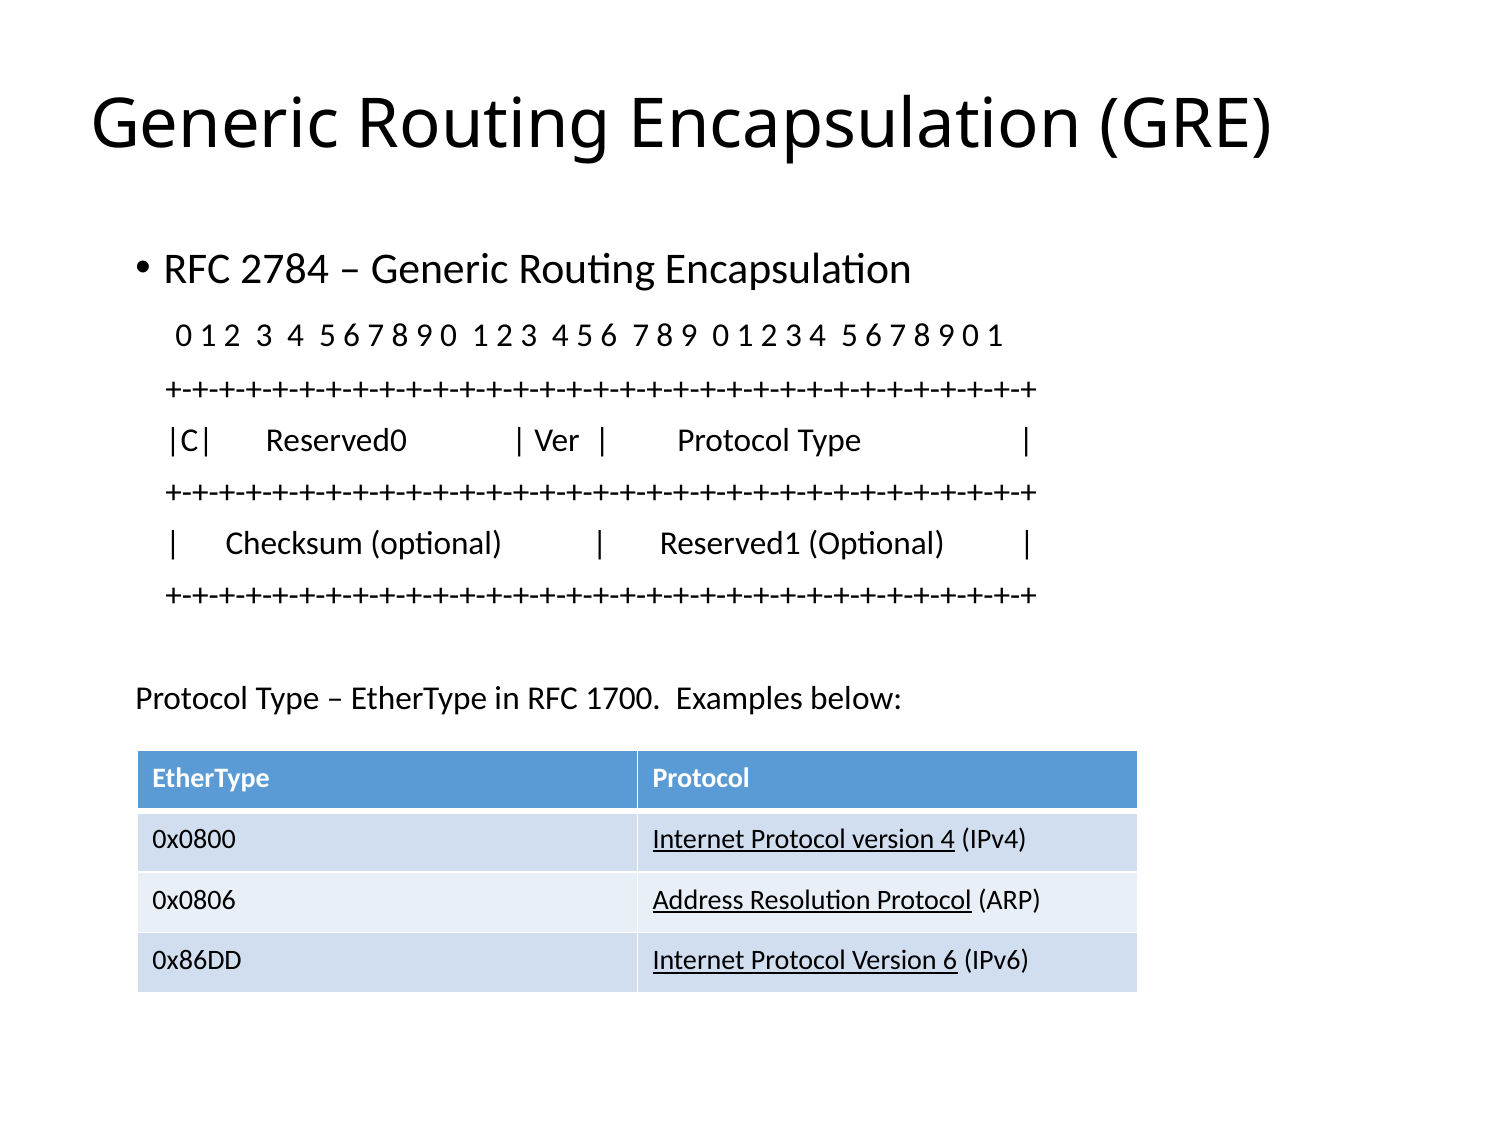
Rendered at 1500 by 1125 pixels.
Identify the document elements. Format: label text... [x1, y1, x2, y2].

table_header EtherType [138, 751, 637, 808]
table_cell 0x0806 [138, 873, 637, 932]
table_cell 0x0800 [138, 814, 637, 871]
list RFC 2784 – Generic Routing Encapsulation 0 1 2 3 4 5 6 7 8 9 0 1 2 3 4 5 6 7 8 9 0 1 2 3 4 5 6 7 8 9 0 1 +-+-+-+-+-+-+-+-+-+-+-+-+-+-+-+-+-+-+-+-+-+-+-+-+-+-+-+-+-+-+-+-+ |C| Reserved0 | Ver | Protocol Type | +-+-+-+-+-+-+-+-+-+-+-+-+-+-+-+-+-+-+-+-+-+-+-+-+-+-+-+-+-+-+-+-+ | Checksum (optional) | Reserved1 (Optional) | +-+-+-+-+-+-+-+-+-+-+-+-+-+-+-+-+-+-+-+-+-+-+-+-+-+-+-+-+-+-+-+-+ Protocol Type – EtherType in RFC 1700. Examples below: [120, 238, 1308, 750]
title Generic Routing Encapsulation (GRE) [75, 50, 1354, 200]
table_cell Internet Protocol Version 6 (IPv6) [638, 933, 1137, 992]
table_cell Internet Protocol version 4 (IPv4) [638, 814, 1137, 871]
table_header Protocol [638, 751, 1137, 808]
table_cell 0x86DD [138, 933, 637, 992]
table_cell Address Resolution Protocol (ARP) [638, 873, 1137, 932]
